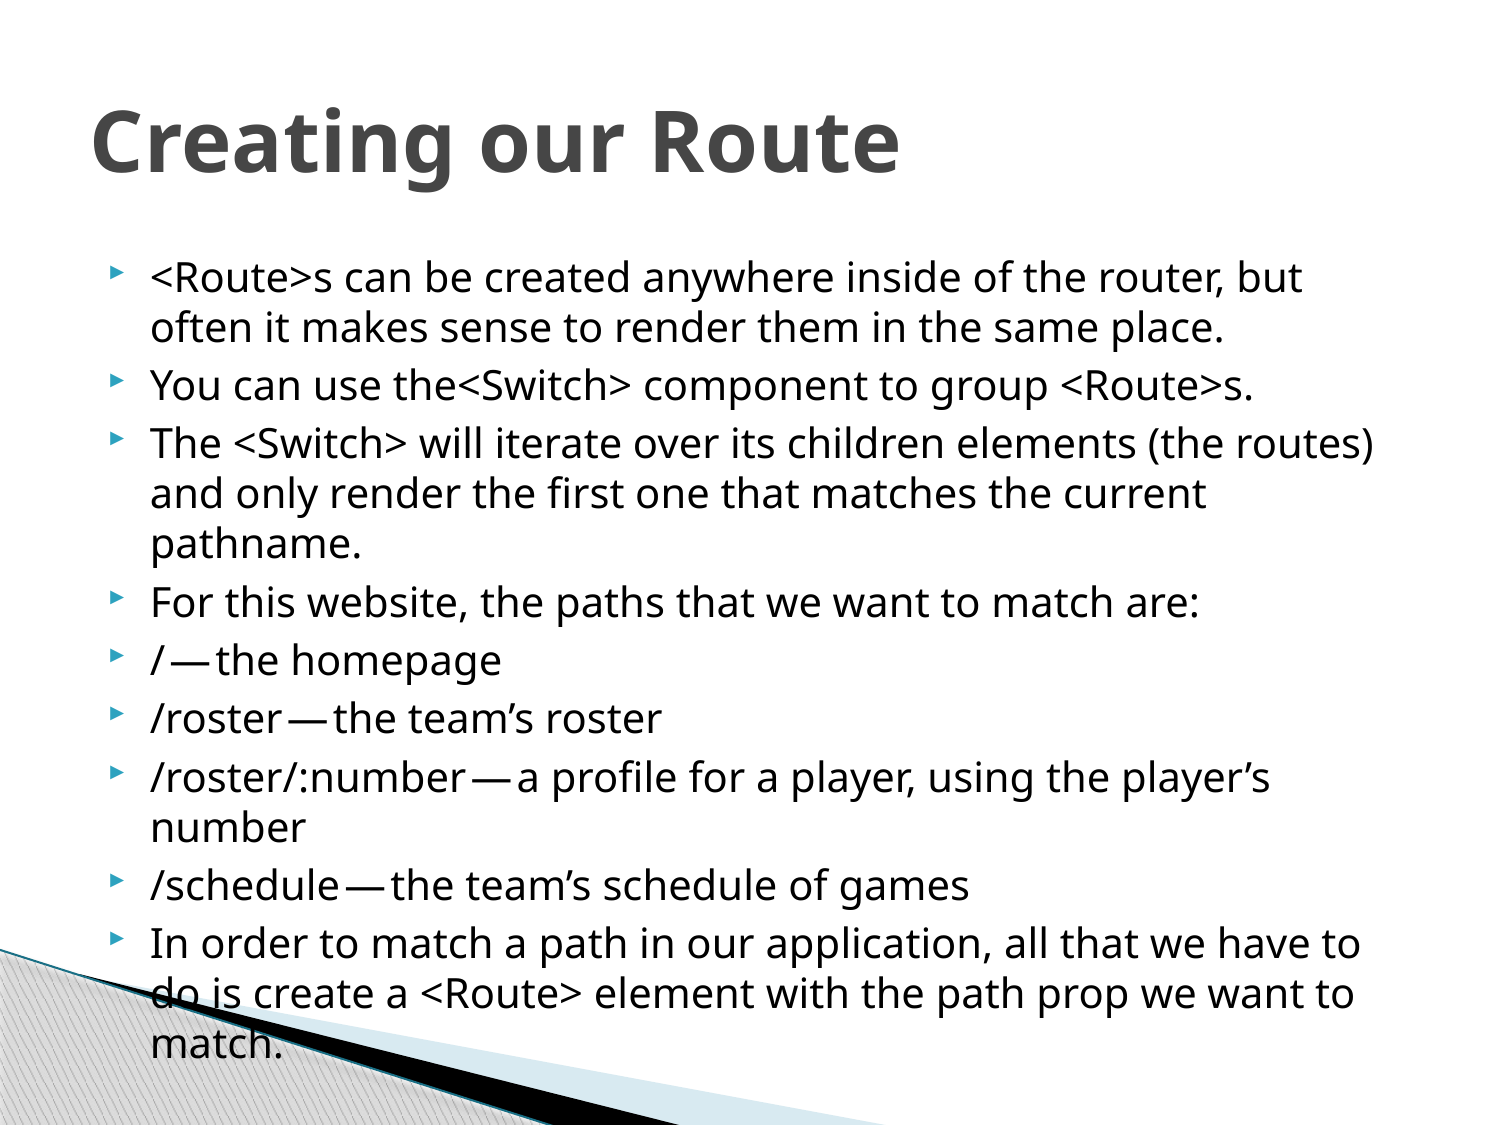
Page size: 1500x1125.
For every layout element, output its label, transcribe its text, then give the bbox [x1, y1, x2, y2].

title Creating our Route [75, 45, 1425, 233]
list <Route>s can be created anywhere inside of the router, but often it makes sense to render them in the same place. You can use the<Switch> component to group <Route>s. The <Switch> will iterate over its children elements (the routes) and only render the first one that matches the current pathname. For this website, the paths that we want to match are: / — the homepage /roster — the team’s roster /roster/:number — a profile for a player, using the player’s number /schedule — the team’s schedule of games In order to match a path in our application, all that we have to do is create a <Route> element with the path prop we want to match. [75, 242, 1425, 1080]
